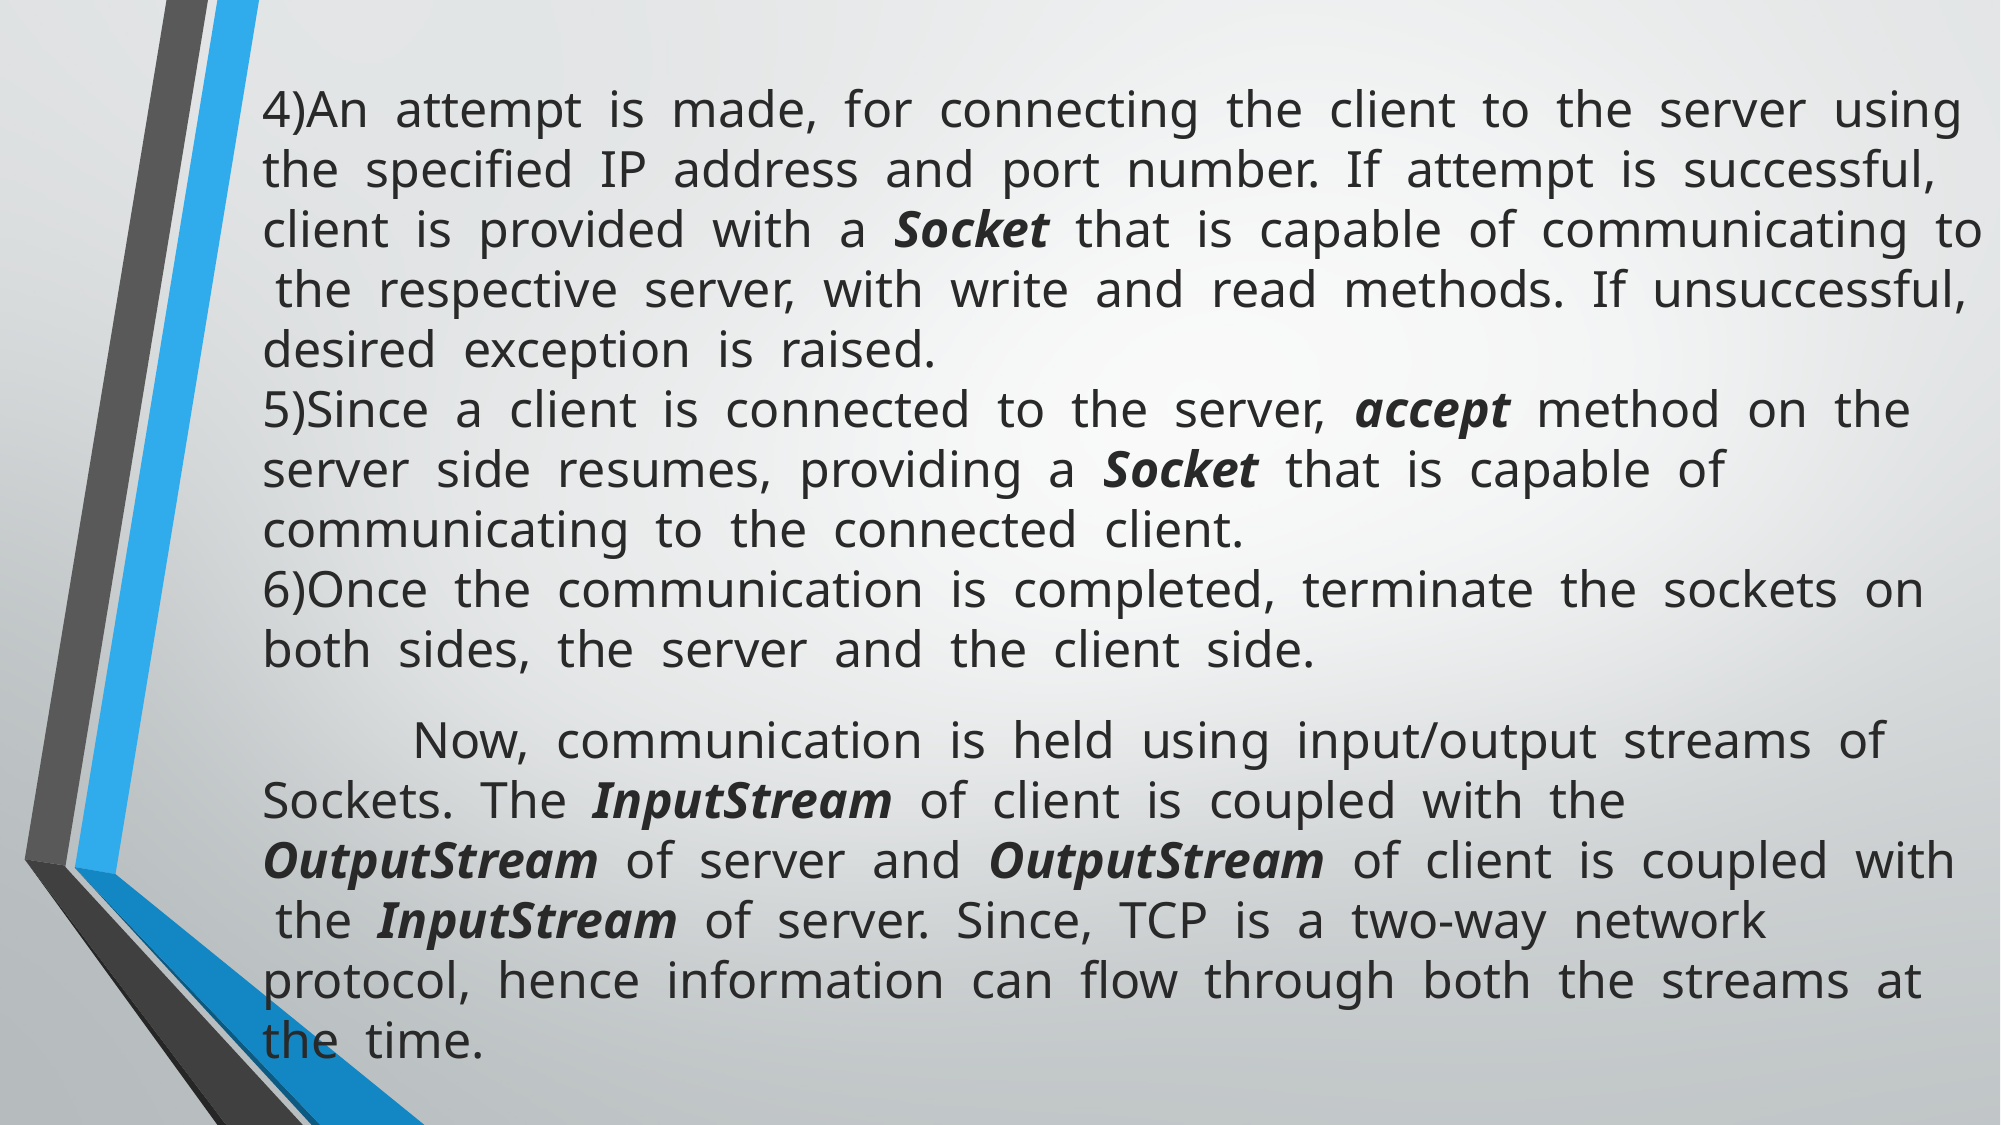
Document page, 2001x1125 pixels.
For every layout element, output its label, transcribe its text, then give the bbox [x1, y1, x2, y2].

text_box Now, communication is held using input/output streams of Sockets. The InputStream of client is coupled with the OutputStream of server and OutputStream of client is coupled with the InputStream of server. Since, TCP is a two-way network protocol, hence information can flow through both the streams at the time. [247, 701, 1983, 1077]
title 4)An attempt is made, for connecting the client to the server using the specified IP address and port number. If attempt is successful, client is provided with a Socket that is capable of communicating to the respective server, with write and read methods. If unsuccessful, desired exception is raised. 5)Since a client is connected to the server, accept method on the server side resumes, providing a Socket that is capable of communicating to the connected client. 6)Once the communication is completed, terminate the sockets on both sides, the server and the client side. [247, 39, 2000, 716]
